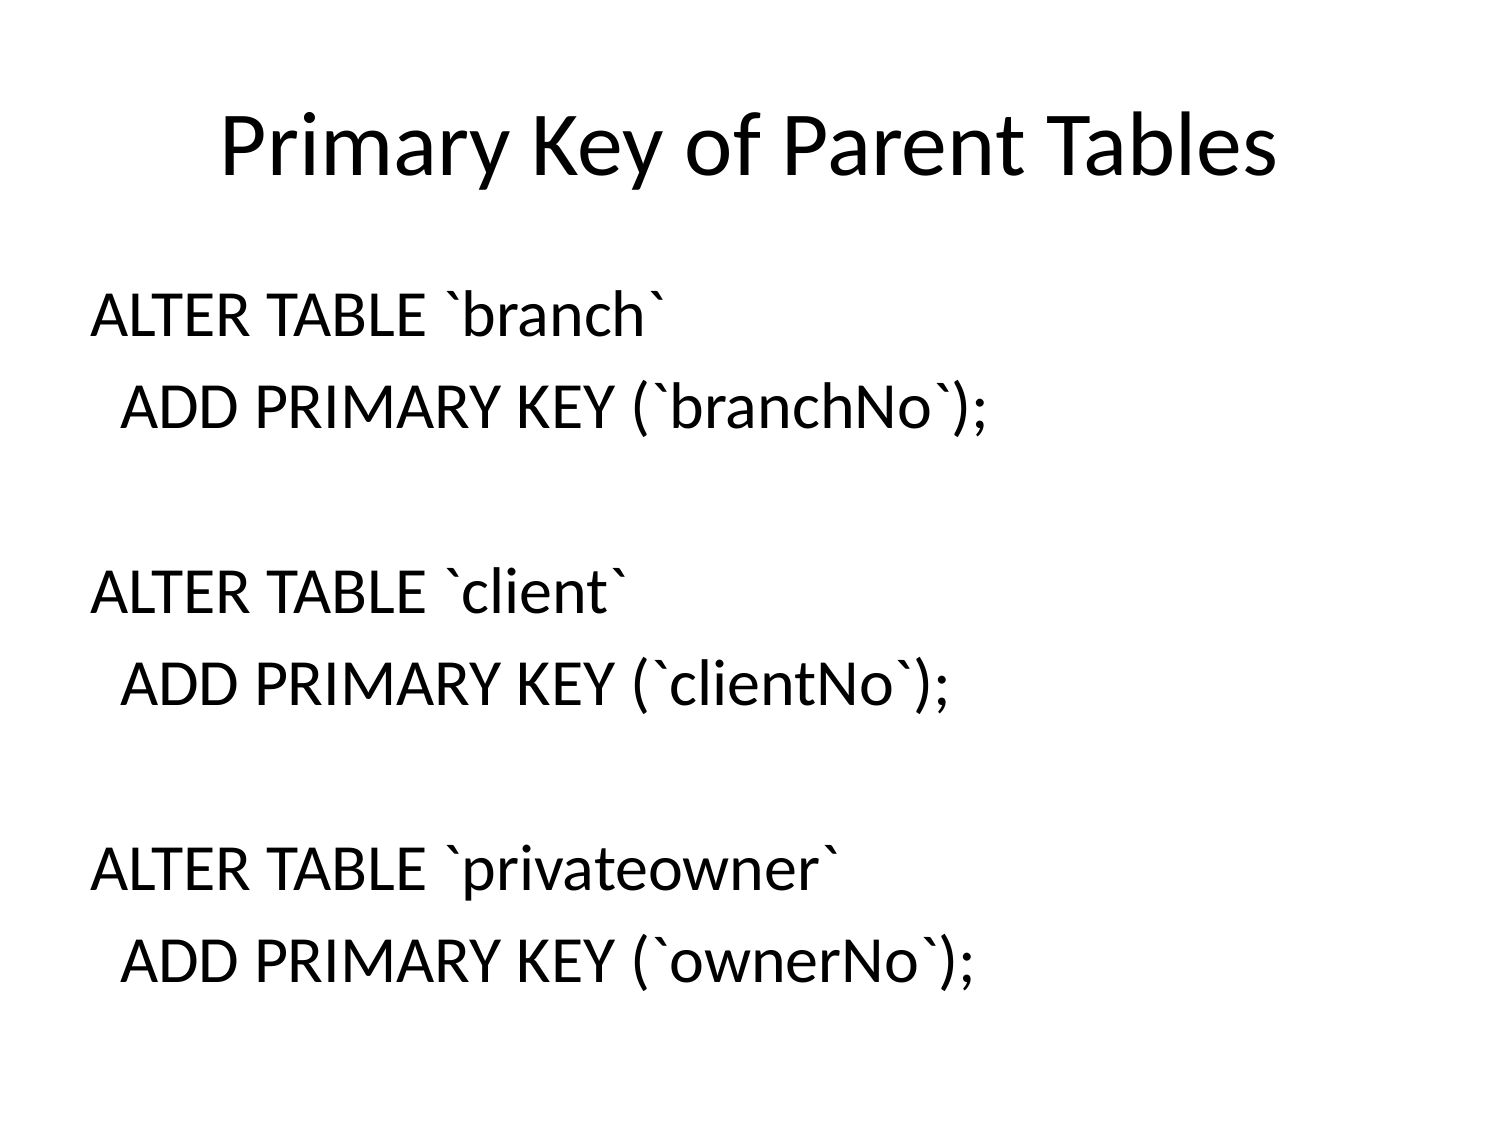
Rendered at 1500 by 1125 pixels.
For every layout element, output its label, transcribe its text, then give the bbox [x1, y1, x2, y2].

list ALTER TABLE `branch` ADD PRIMARY KEY (`branchNo`); ALTER TABLE `client` ADD PRIMARY KEY (`clientNo`); ALTER TABLE `privateowner` ADD PRIMARY KEY (`ownerNo`); [75, 262, 1425, 1005]
title Primary Key of Parent Tables [75, 45, 1425, 233]
